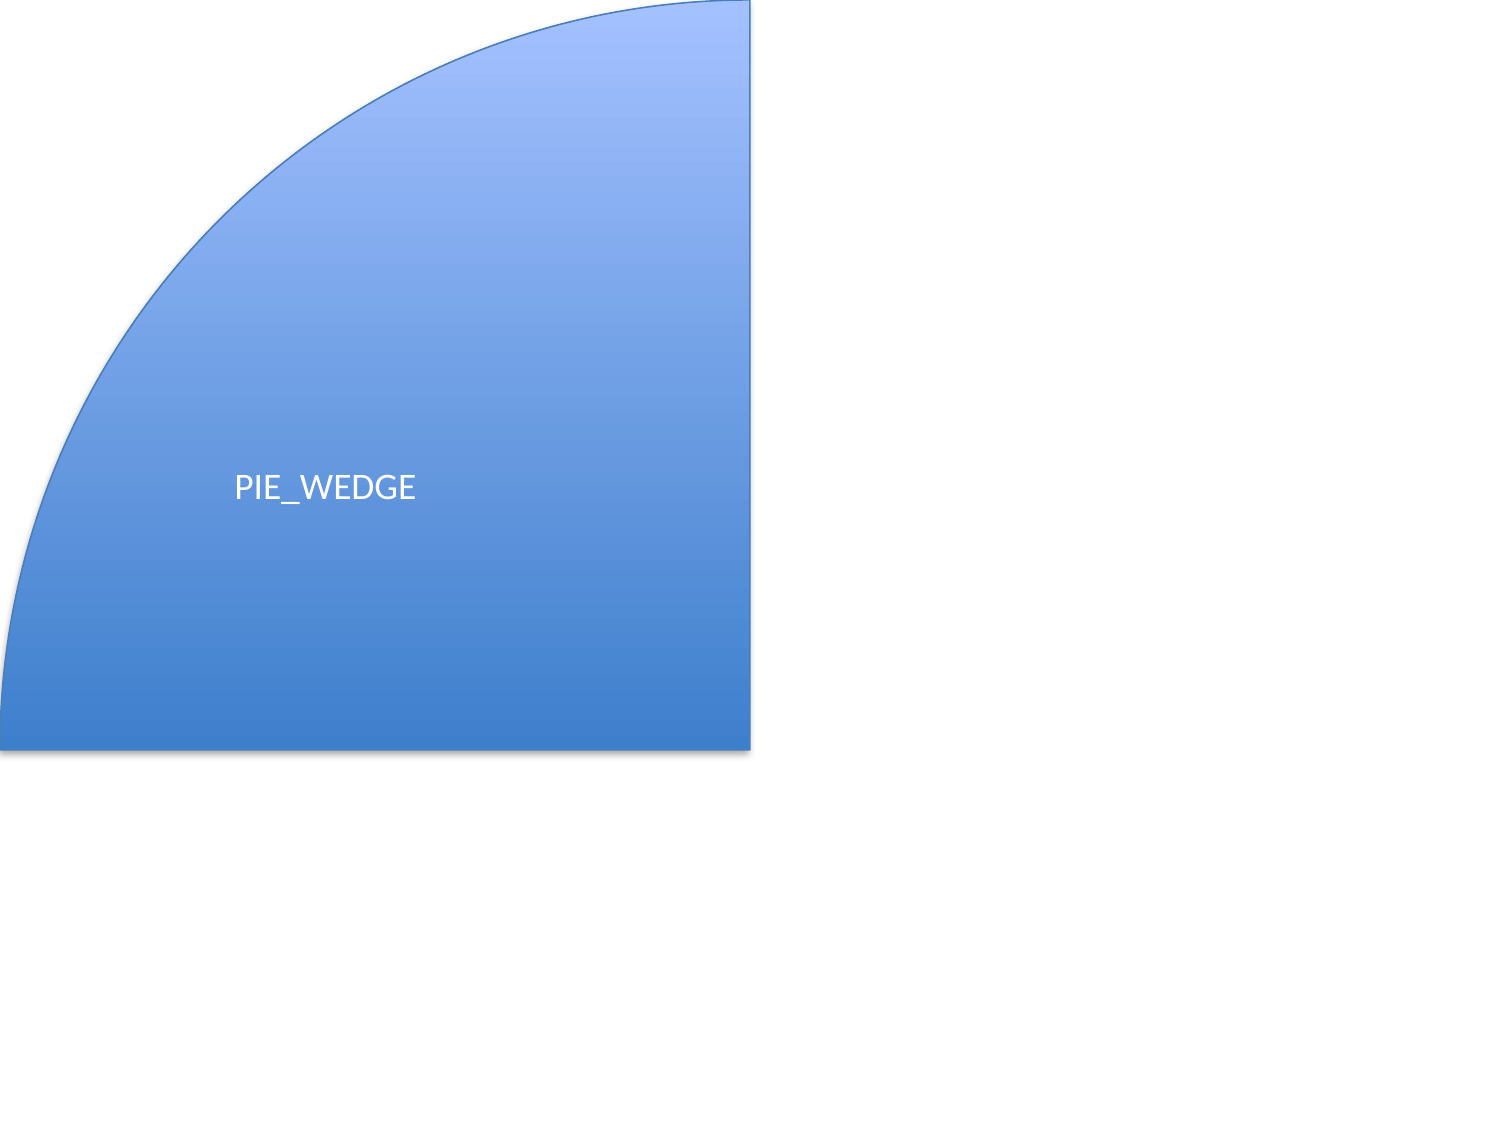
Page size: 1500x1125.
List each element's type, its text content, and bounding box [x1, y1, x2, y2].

text_box PIE_WEDGE [0, 0, 751, 751]
